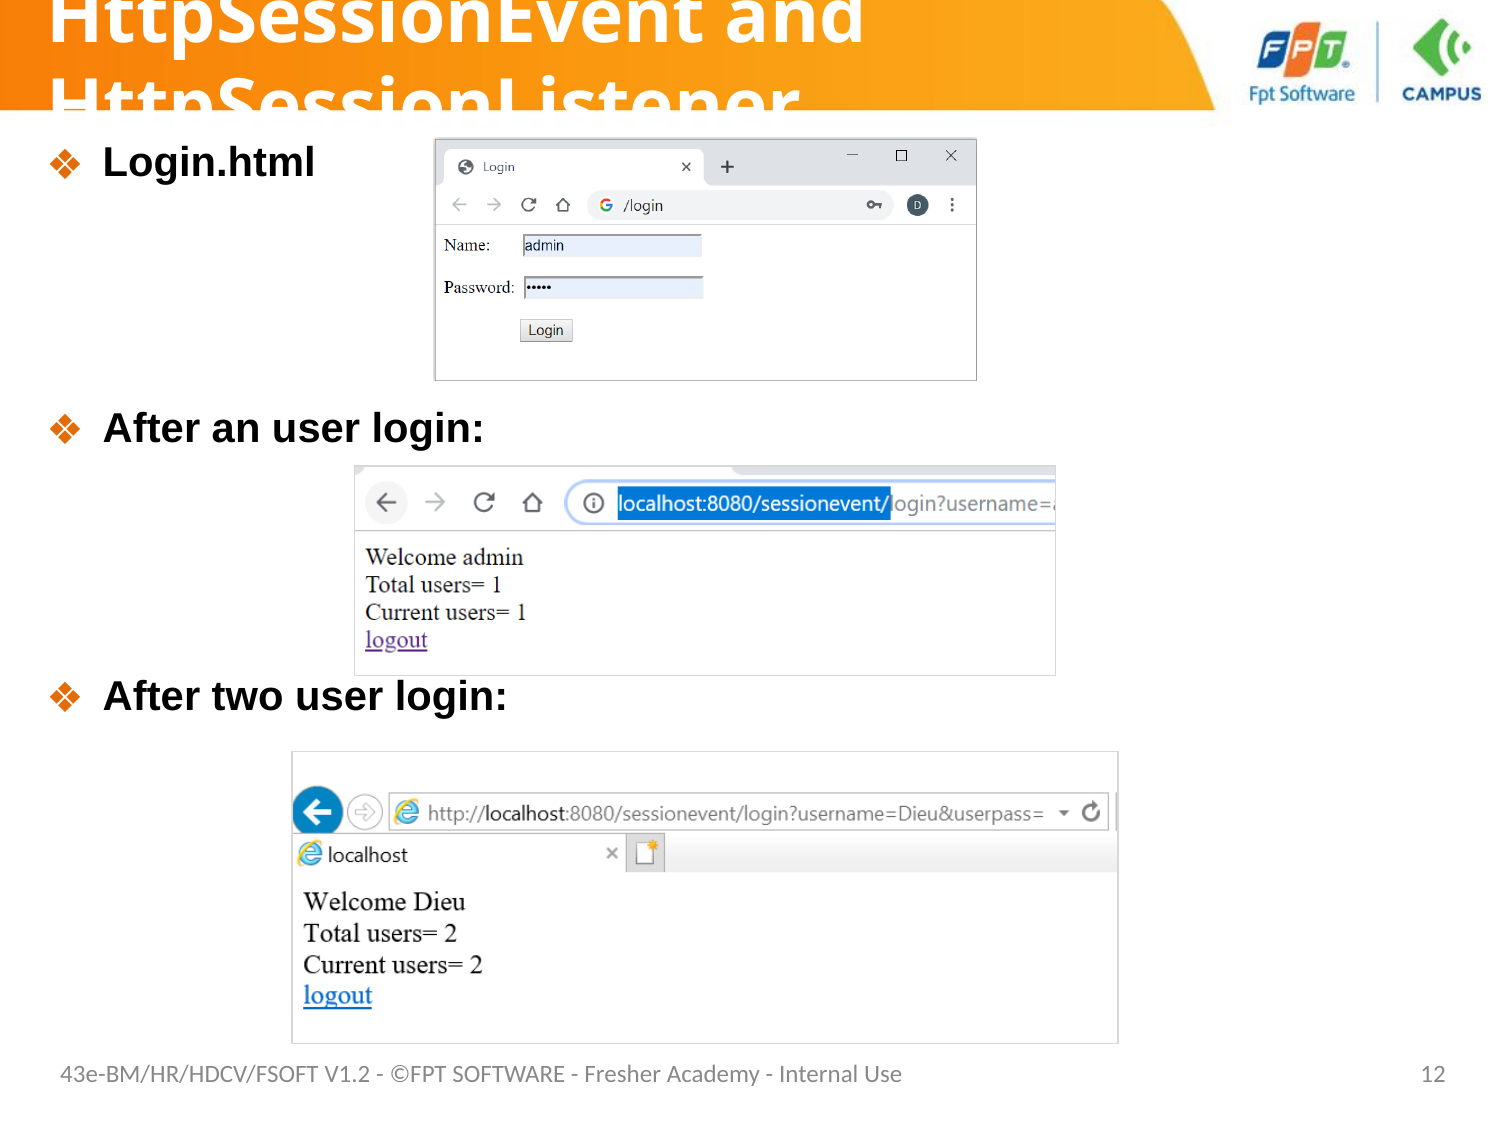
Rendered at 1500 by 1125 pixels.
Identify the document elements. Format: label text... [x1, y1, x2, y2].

title HttpSessionEvent and HttpSessionListener [31, 3, 1461, 111]
list Login.html After an user login: After two user login: [31, 127, 1461, 1020]
slide_number ‹#› [1074, 1042, 1461, 1103]
picture [0, 0, 1500, 1125]
footer 43e-BM/HR/HDCV/FSOFT V1.2 - ©FPT SOFTWARE - Fresher Academy - Internal Use [31, 1042, 933, 1103]
